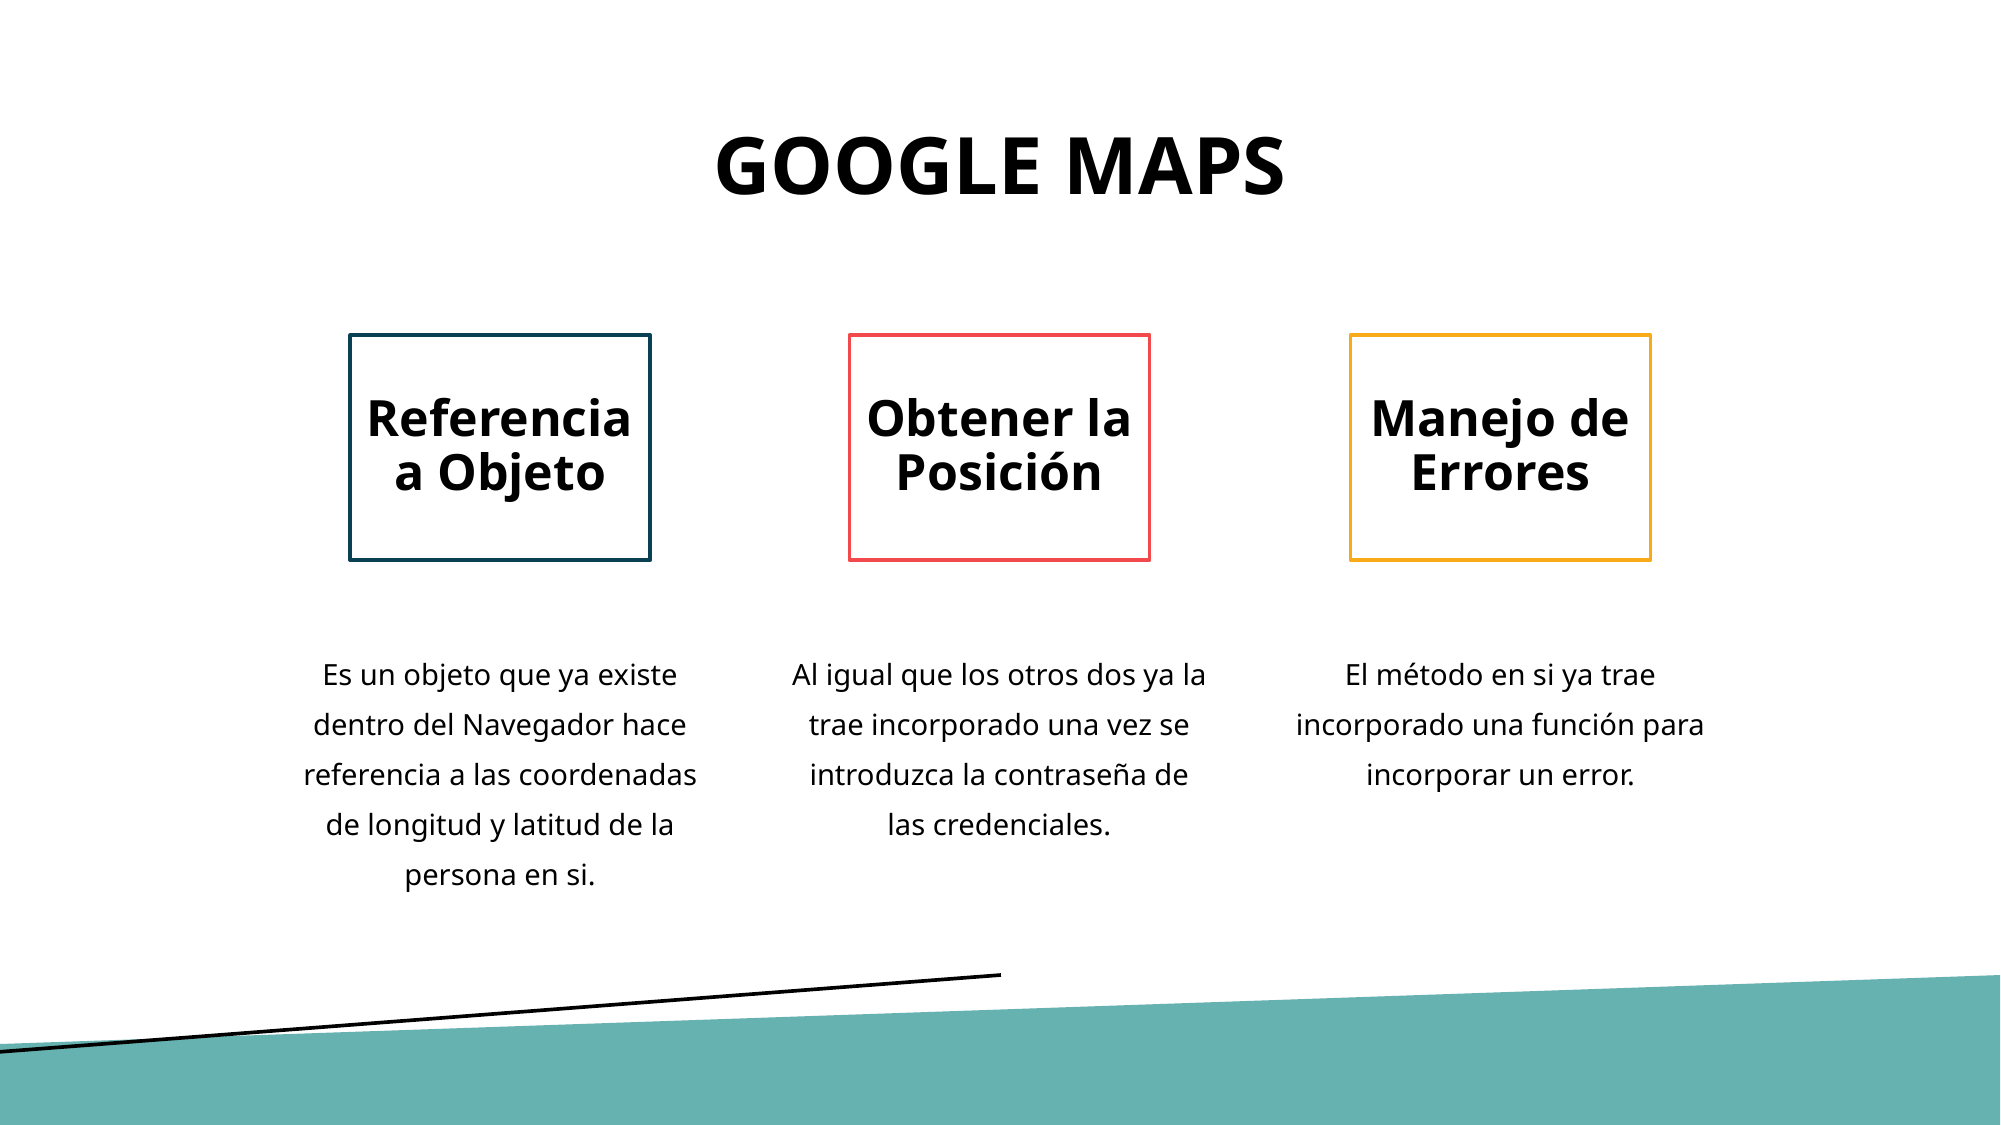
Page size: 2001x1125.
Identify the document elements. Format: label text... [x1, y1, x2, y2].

list El método en si ya trae incorporado una función para incorporar un error. [1275, 633, 1726, 897]
list Manejo de Errores [1349, 333, 1652, 562]
list Referencia a Objeto [348, 333, 652, 562]
list Al igual que los otros dos ya la trae incorporado una vez se introduzca la contraseña de las credenciales. [774, 633, 1225, 897]
list Es un objeto que ya existe dentro del Navegador hace referencia a las coordenadas de longitud y latitud de la persona en si. [275, 633, 726, 897]
title google maps [137, 59, 1863, 278]
list Obtener la Posición [848, 333, 1151, 562]
